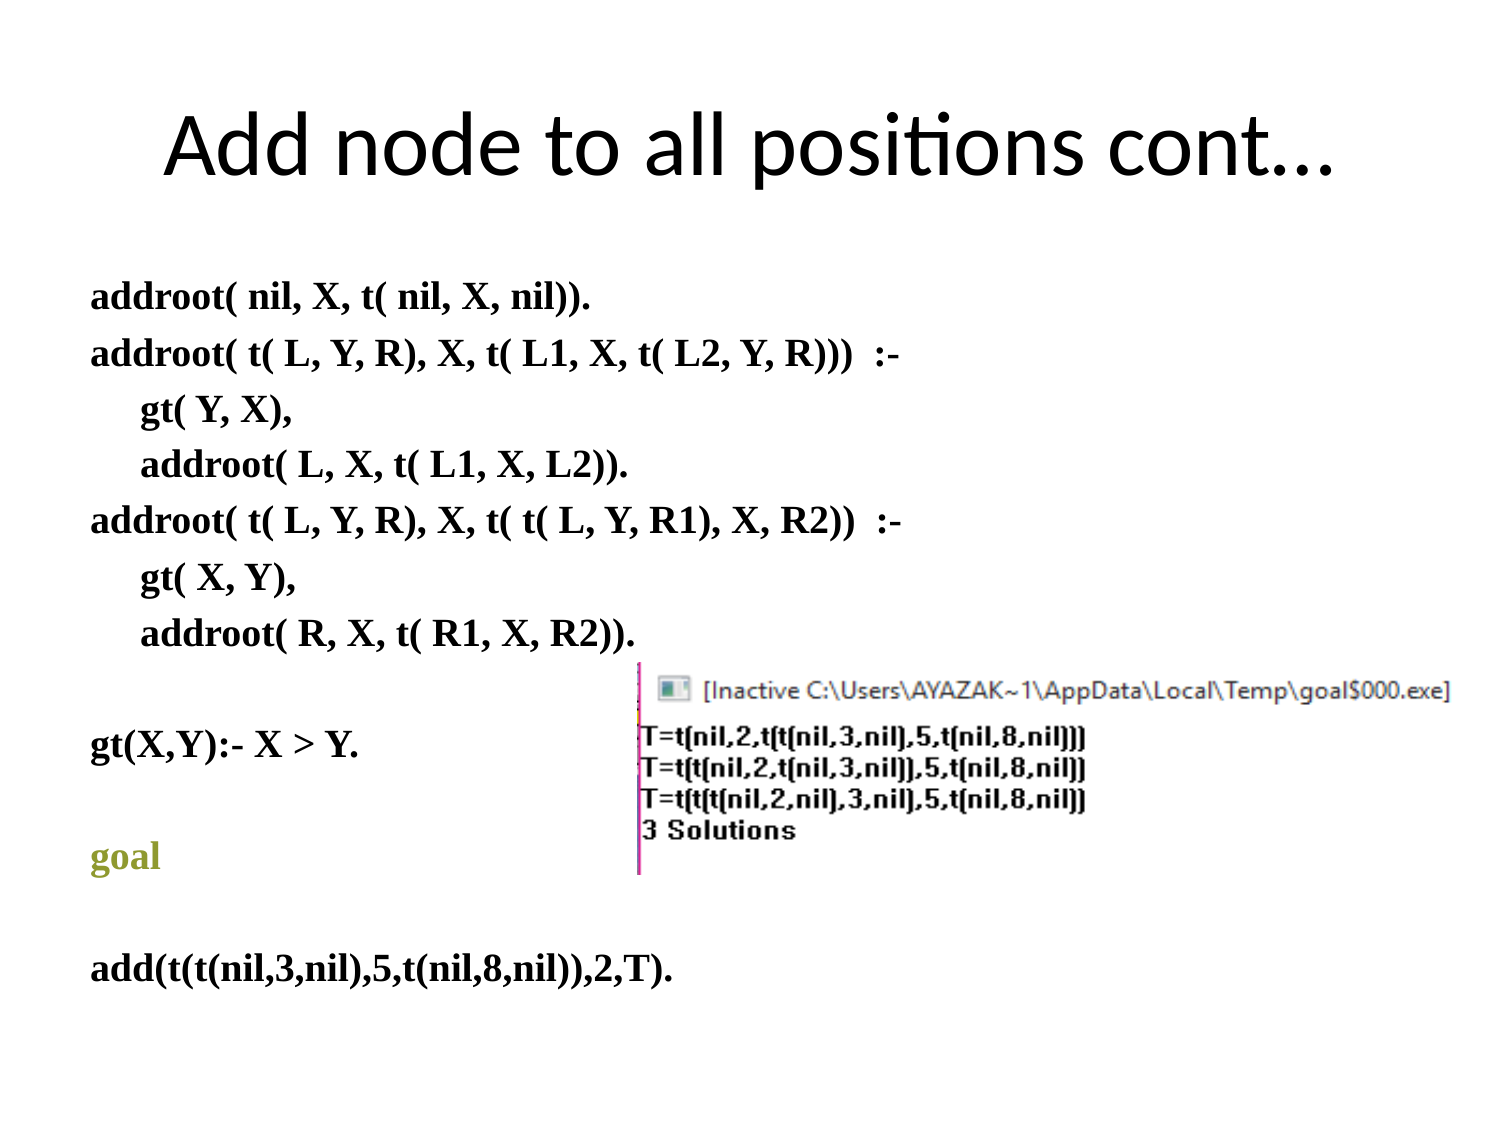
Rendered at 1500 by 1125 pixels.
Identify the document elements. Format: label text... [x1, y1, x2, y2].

picture [637, 662, 1488, 876]
title Add node to all positions cont… [75, 45, 1425, 233]
list addroot( nil, X, t( nil, X, nil)). addroot( t( L, Y, R), X, t( L1, X, t( L2, Y, R))) :- gt( Y, X), addroot( L, X, t( L1, X, L2)). addroot( t( L, Y, R), X, t( t( L, Y, R1), X, R2)) :- gt( X, Y), addroot( R, X, t( R1, X, R2)). gt(X,Y):- X > Y. goal add(t(t(nil,3,nil),5,t(nil,8,nil)),2,T). [75, 262, 1425, 1005]
